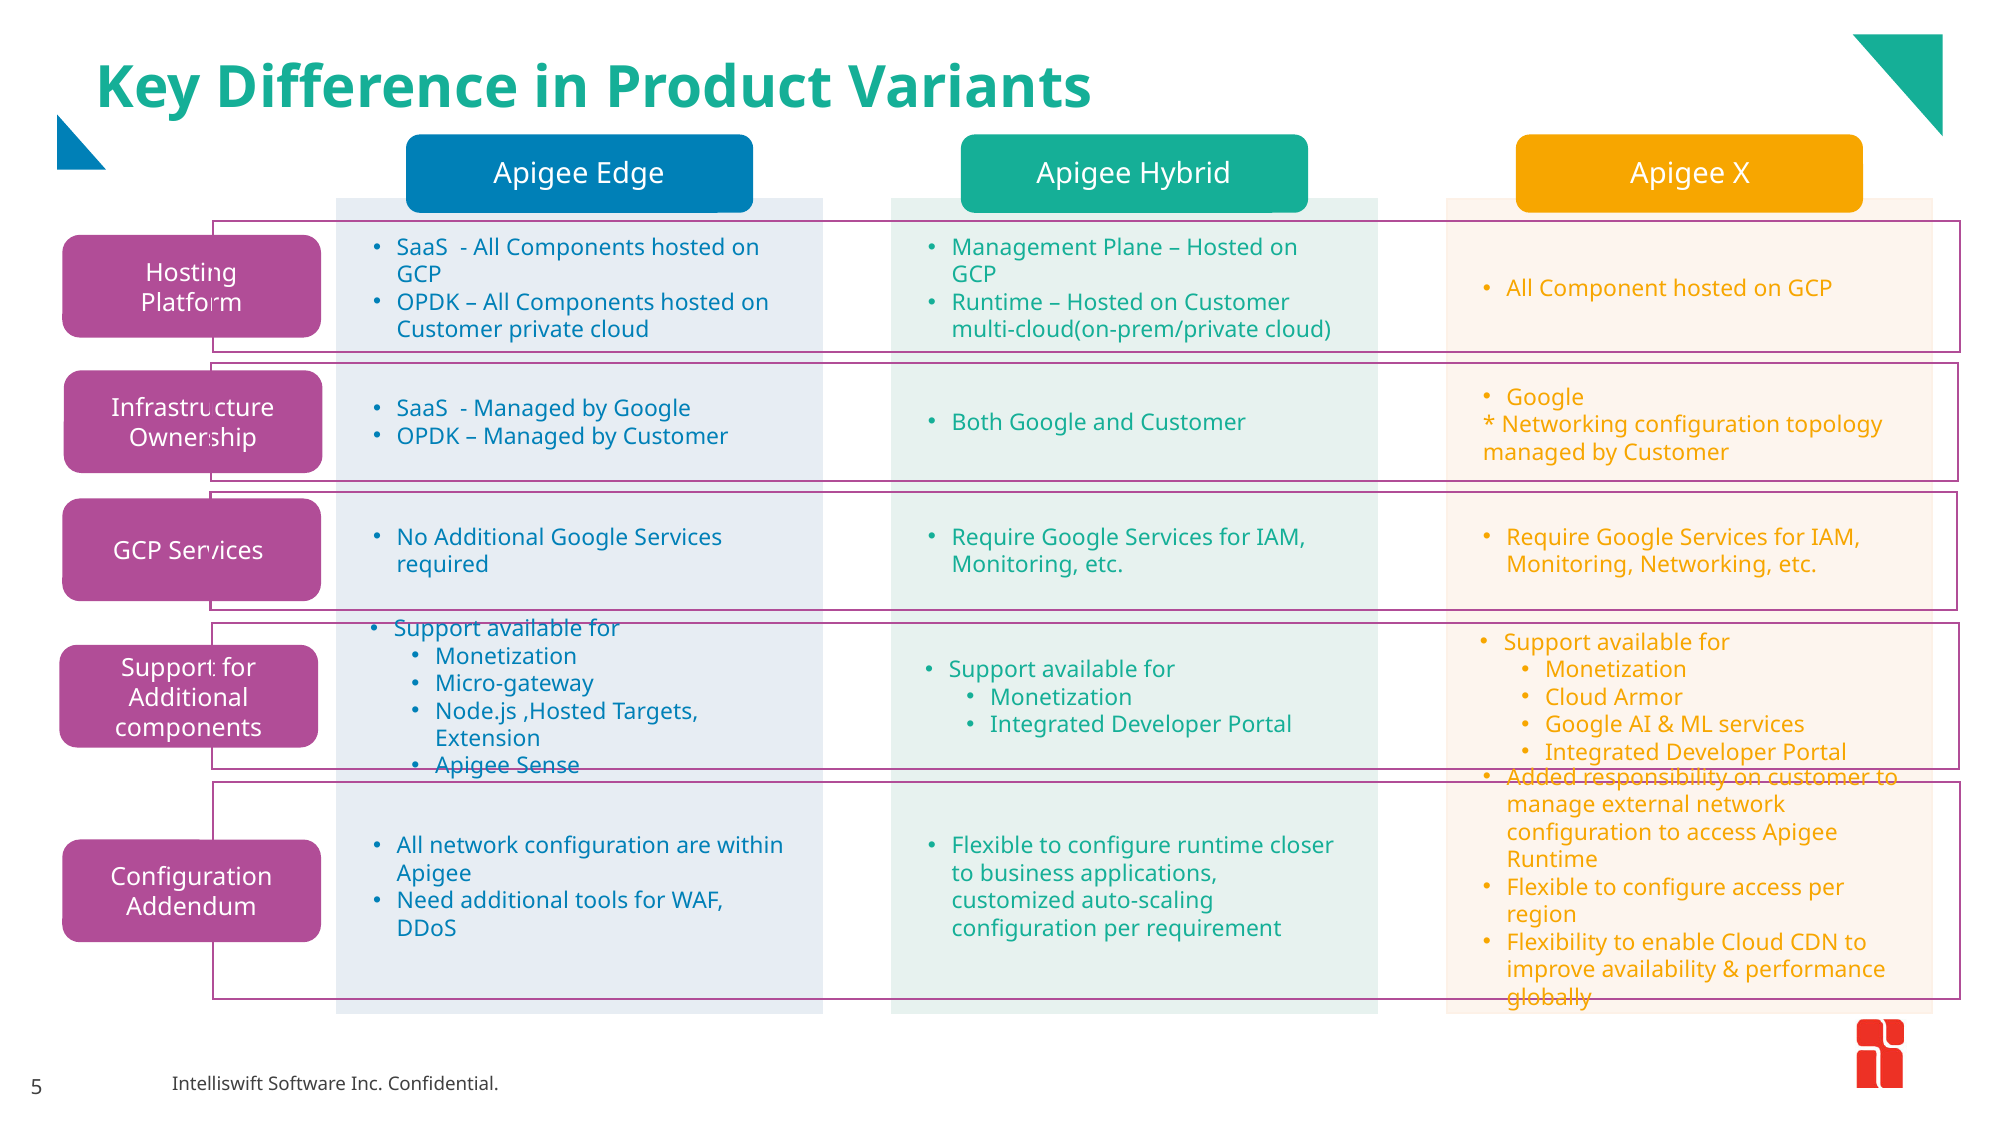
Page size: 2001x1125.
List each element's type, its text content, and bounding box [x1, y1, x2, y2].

text_box [1864, 772, 1878, 781]
text_box [1446, 611, 1933, 620]
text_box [62, 491, 1958, 611]
text_box [336, 611, 823, 620]
text_box [1524, 774, 1531, 781]
text_box [1679, 772, 1697, 781]
text_box [336, 1000, 823, 1014]
title Key Difference in Product Variants [95, 56, 1898, 121]
text_box [891, 772, 1378, 781]
text_box [1552, 772, 1568, 781]
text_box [60, 620, 1959, 772]
text_box [1446, 482, 1933, 491]
text_box [1620, 774, 1627, 781]
text_box [1807, 772, 1833, 781]
text_box [891, 198, 1378, 220]
text_box [1533, 772, 1541, 781]
text_box [1565, 774, 1572, 781]
text_box [336, 482, 823, 491]
text_box [1538, 774, 1545, 781]
text_box [1547, 772, 1555, 781]
text_box [1661, 772, 1677, 781]
text_box [1850, 772, 1867, 781]
text_box [336, 198, 823, 220]
text_box [1830, 774, 1836, 781]
text_box [891, 353, 1378, 362]
text_box [1446, 198, 1933, 220]
text_box [1842, 772, 1853, 781]
text_box [1446, 772, 1511, 781]
text_box [891, 611, 1378, 620]
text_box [407, 135, 753, 212]
text_box [1446, 1000, 1933, 1014]
text_box [1880, 772, 1933, 781]
text_box [1796, 774, 1805, 781]
text_box [1834, 772, 1844, 781]
text_box [891, 482, 1378, 491]
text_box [63, 782, 1960, 1000]
text_box [1594, 772, 1612, 781]
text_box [1516, 135, 1862, 212]
text_box [891, 1000, 1378, 1014]
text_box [961, 135, 1308, 212]
text_box [1574, 772, 1589, 781]
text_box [63, 221, 1960, 353]
text_box [1586, 772, 1597, 781]
text_box [1608, 772, 1623, 781]
text_box [1446, 353, 1933, 362]
picture [1845, 1014, 1915, 1096]
text_box [1699, 772, 1709, 781]
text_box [64, 362, 1958, 481]
text_box [1711, 772, 1800, 781]
text_box [1516, 772, 1527, 781]
text_box [1624, 772, 1665, 781]
text_box [336, 772, 823, 781]
text_box [336, 353, 823, 362]
